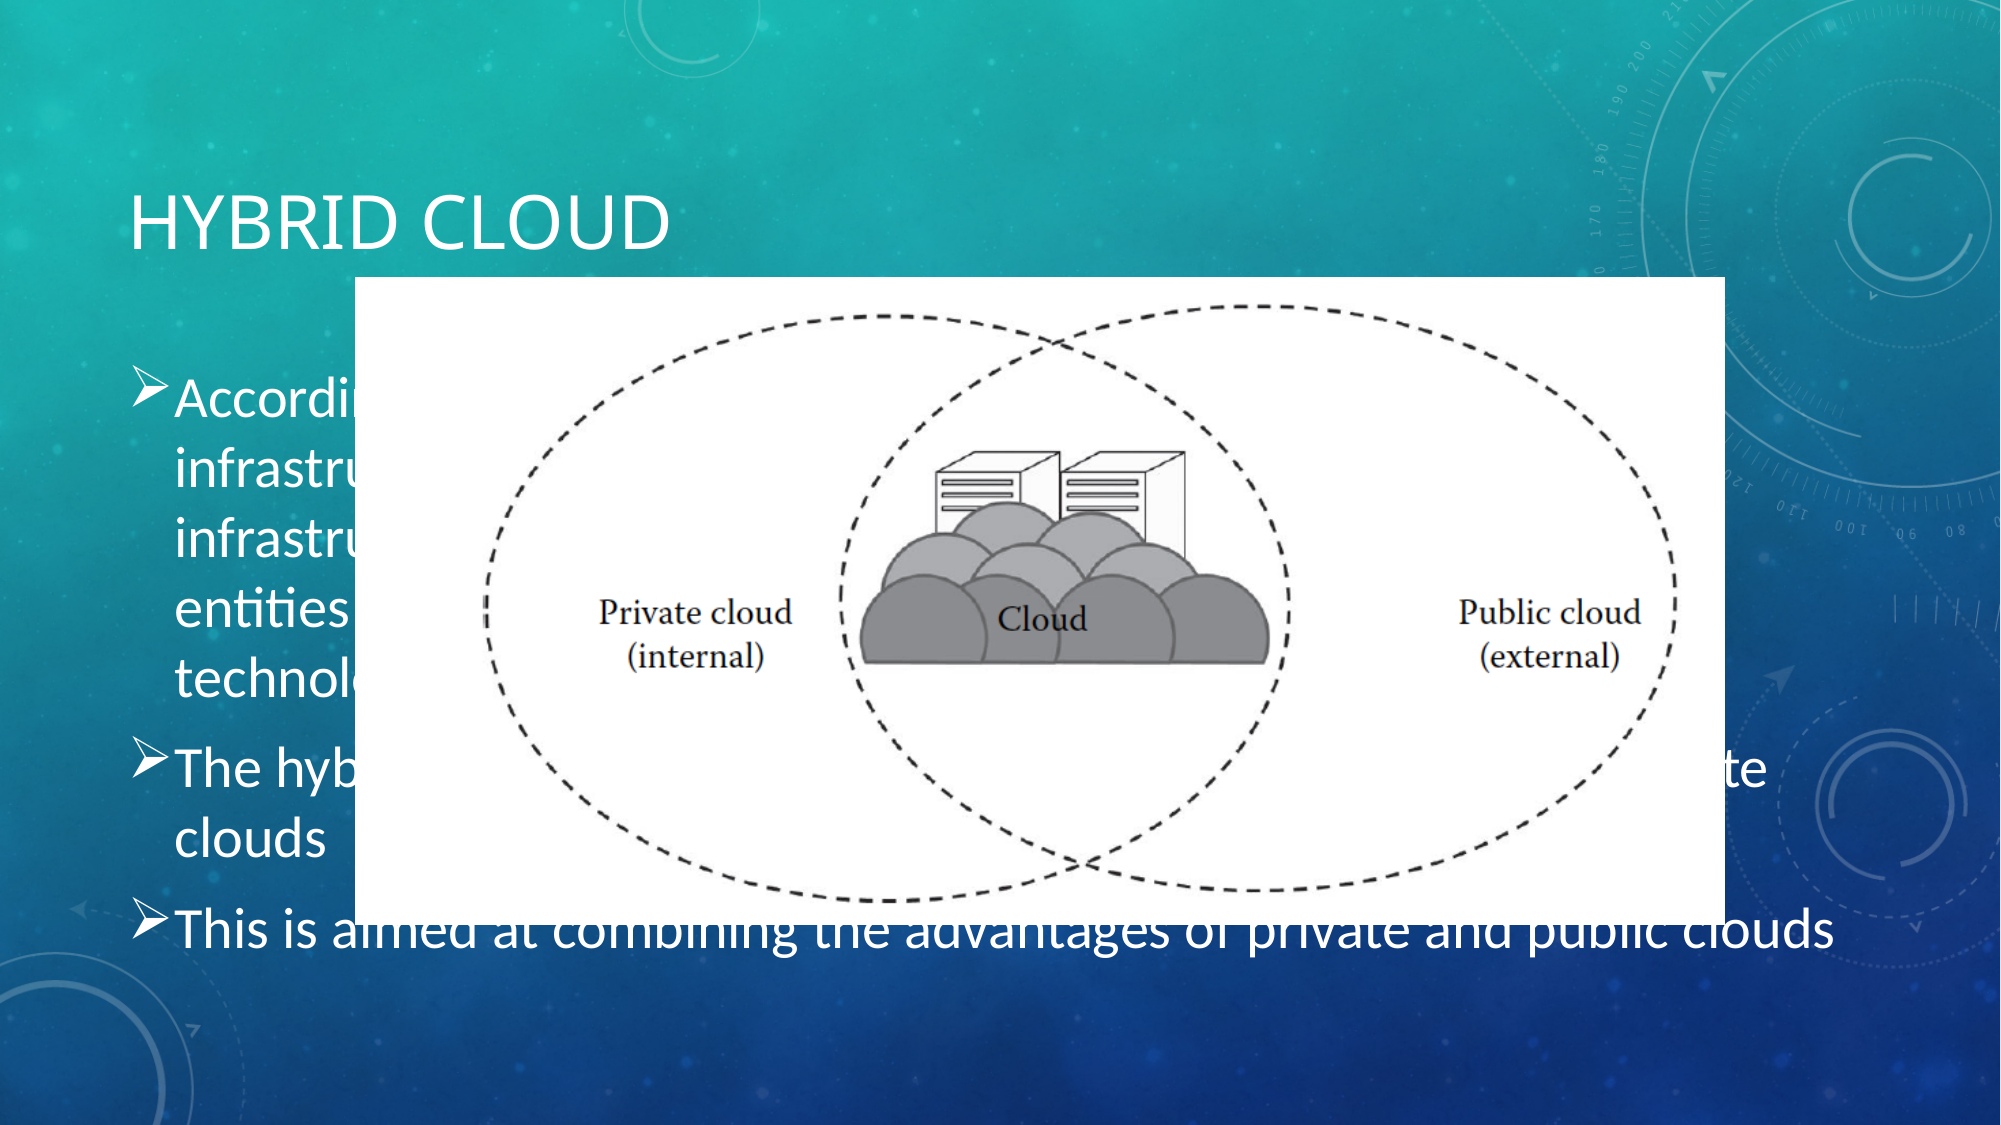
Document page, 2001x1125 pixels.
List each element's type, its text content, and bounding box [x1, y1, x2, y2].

title Hybrid Cloud [112, 99, 1888, 339]
list According to NIST, the hybrid cloud can be defined as the cloud infrastructure that is a composition of two or more distinct cloud infrastructures (private, community, or public) that remain unique entities but are bound together by standardized or proprietary technology that enables data and application portability The hybrid cloud usually is a combination of both public and private clouds This is aimed at combining the advantages of private and public clouds [112, 351, 1888, 1030]
picture [0, 0, 2001, 1125]
